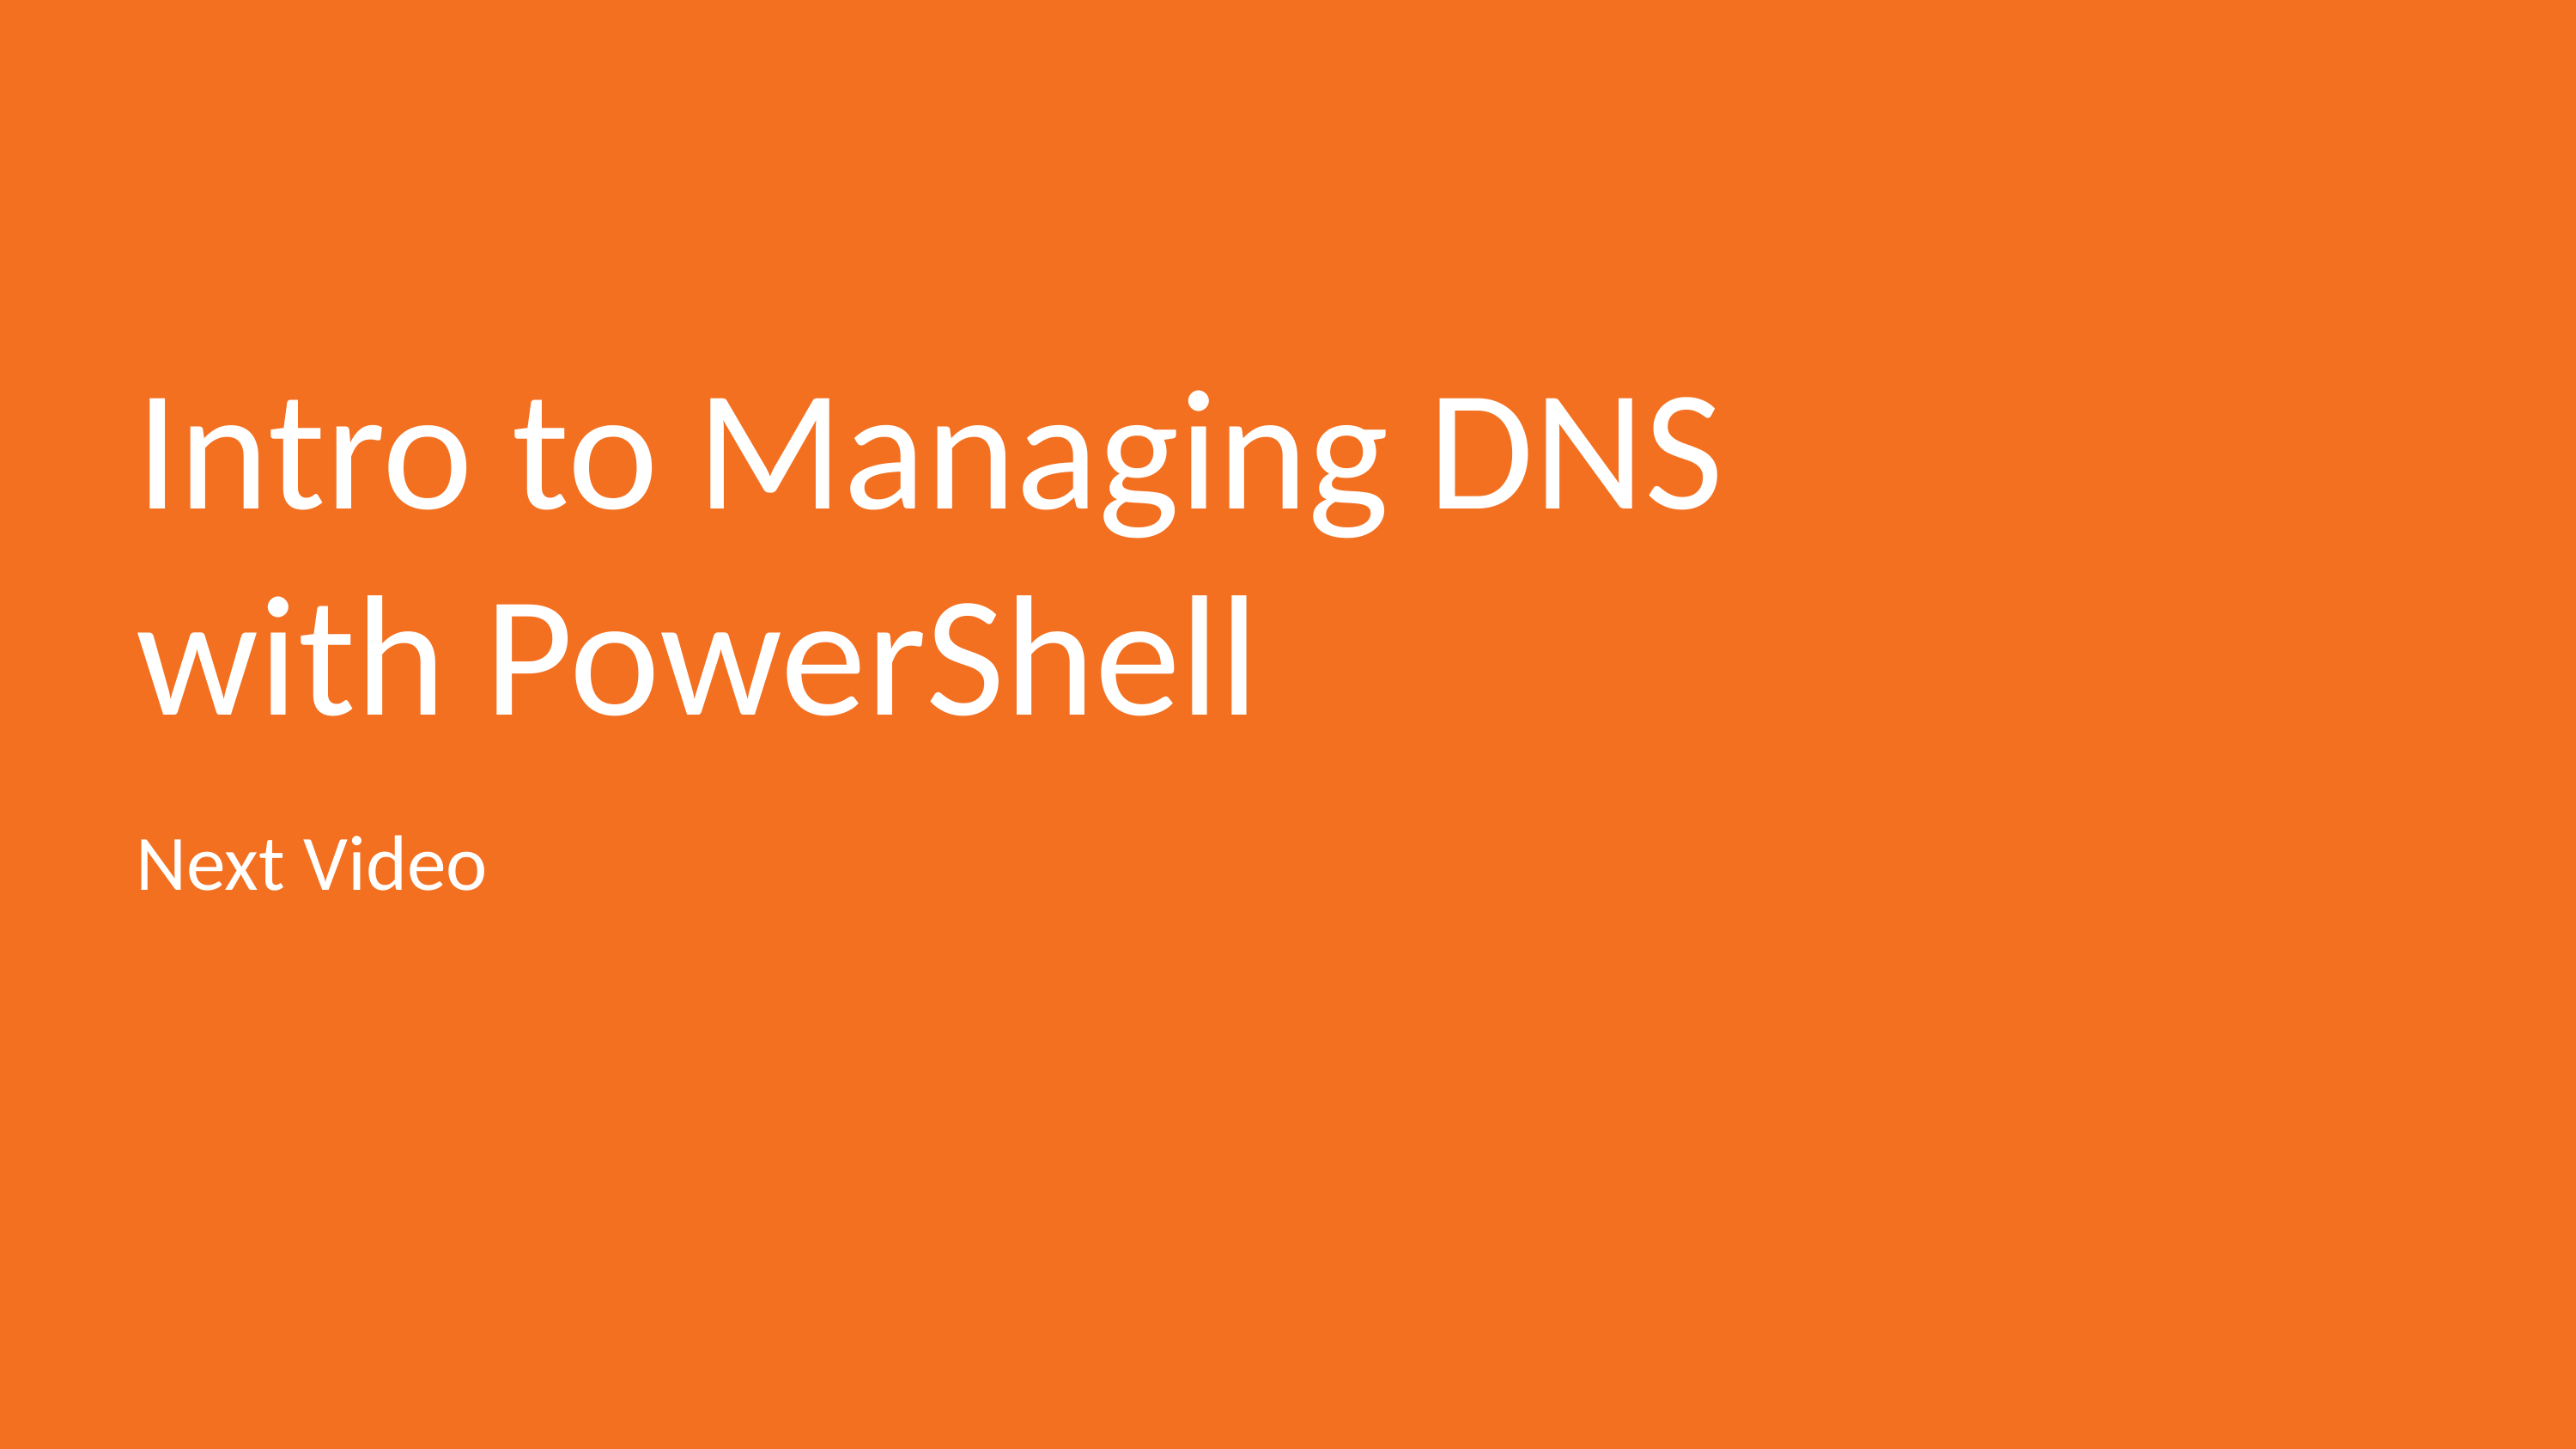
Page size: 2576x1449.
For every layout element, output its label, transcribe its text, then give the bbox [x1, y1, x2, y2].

subtitle Next Video [110, 785, 2426, 908]
title Intro to Managing DNS with PowerShell [110, 512, 2426, 776]
